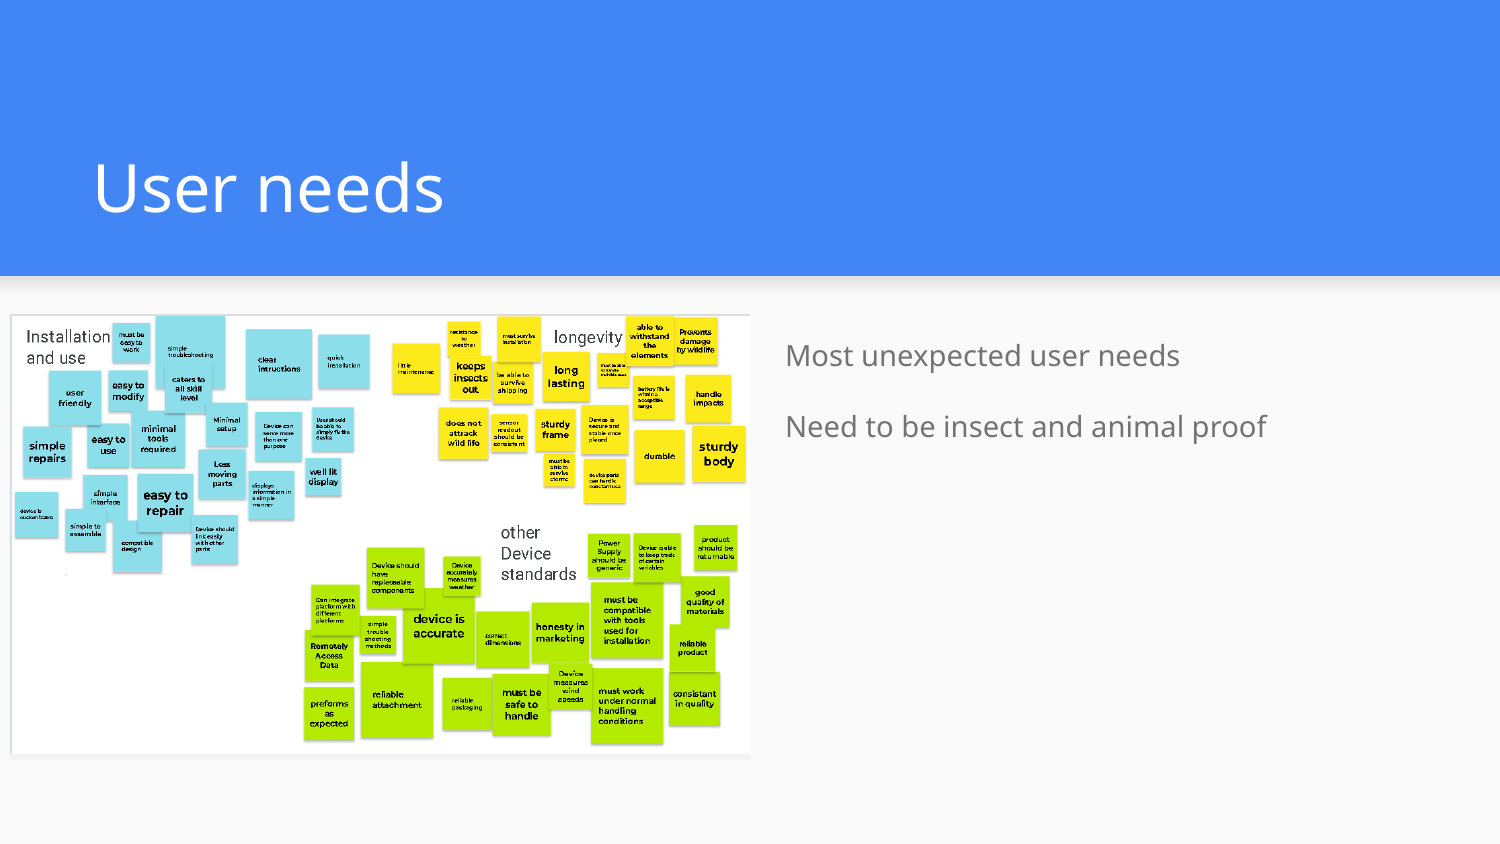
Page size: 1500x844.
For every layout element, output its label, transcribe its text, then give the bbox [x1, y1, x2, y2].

title User needs [77, 121, 1427, 248]
picture [9, 314, 751, 760]
list Most unexpected user needs Need to be insect and animal proof [770, 314, 1427, 760]
